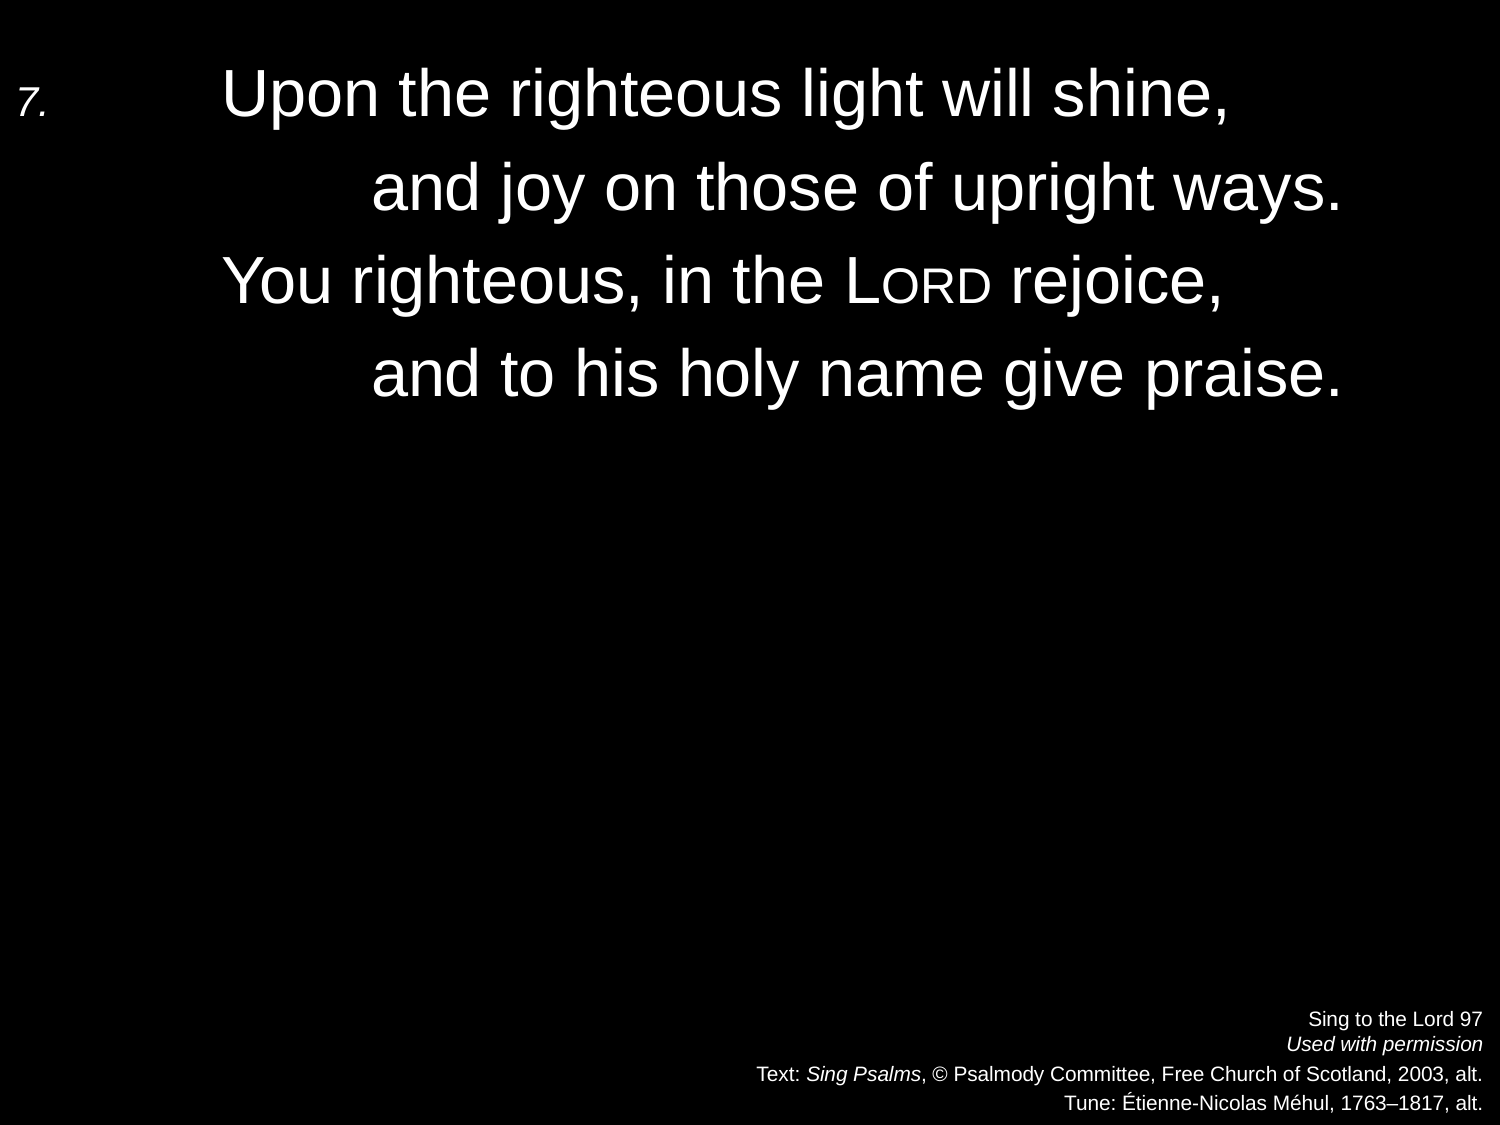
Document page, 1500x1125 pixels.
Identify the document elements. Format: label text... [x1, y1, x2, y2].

text_box Sing to the Lord 97 Used with permission Text: Sing Psalms, © Psalmody Committee, Free Church of Scotland, 2003, alt. Tune: Étienne-Nicolas Méhul, 1763–1817, alt. [0, 998, 1498, 1122]
list 7. Upon the righteous light will shine, and joy on those of upright ways. You righteous, in the Lord rejoice, and to his holy name give praise. [0, 42, 1500, 1047]
